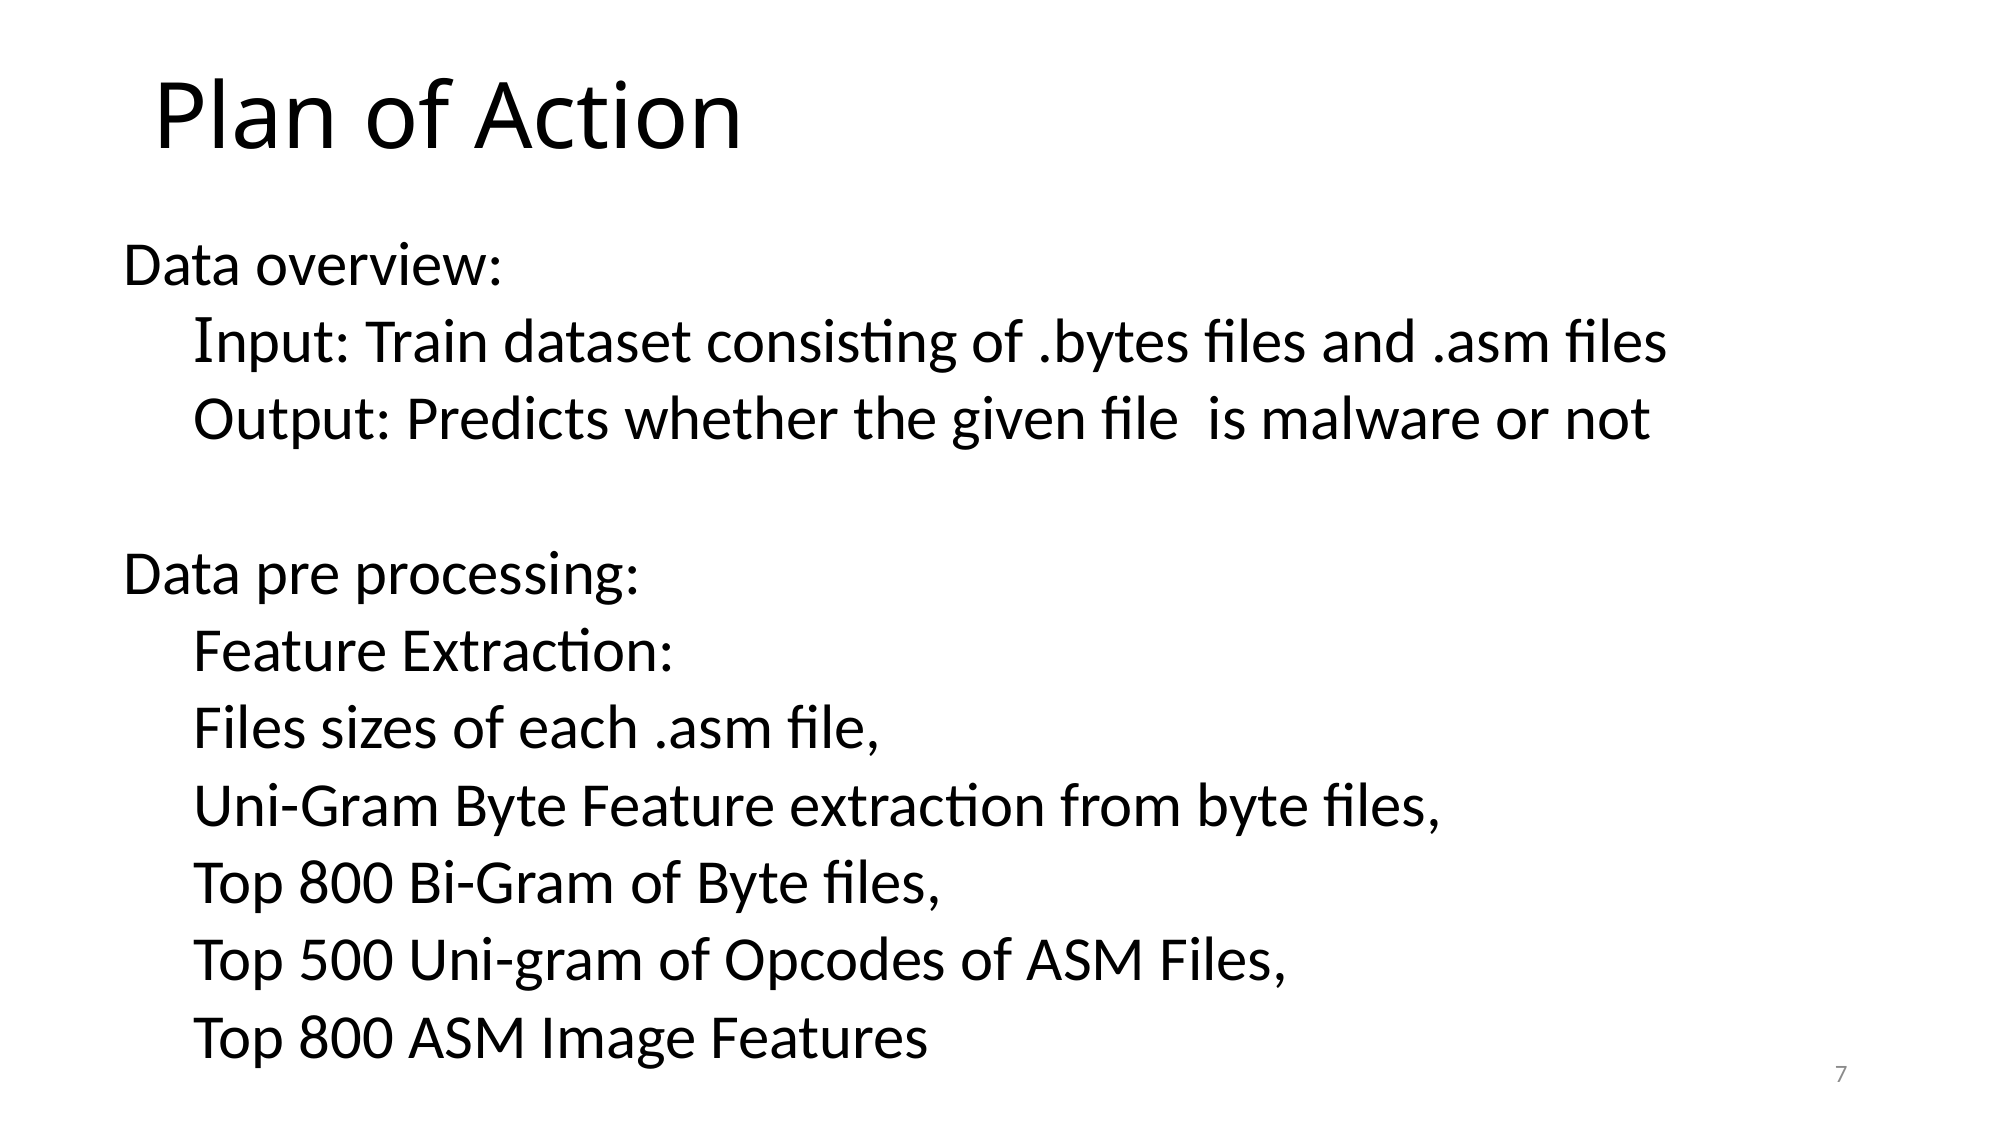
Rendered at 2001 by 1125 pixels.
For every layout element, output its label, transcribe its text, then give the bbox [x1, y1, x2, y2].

slide_number 7 [1412, 1042, 1863, 1103]
list Data overview: Input: Train dataset consisting of .bytes files and .asm files Output: Predicts whether the given file is malware or not Data pre processing: Feature Extraction: Files sizes of each .asm file, Uni-Gram Byte Feature extraction from byte files, Top 800 Bi-Gram of Byte files, Top 500 Uni-gram of Opcodes of ASM Files, Top 800 ASM Image Features [108, 223, 1906, 1103]
title Plan of Action [137, 58, 1504, 179]
